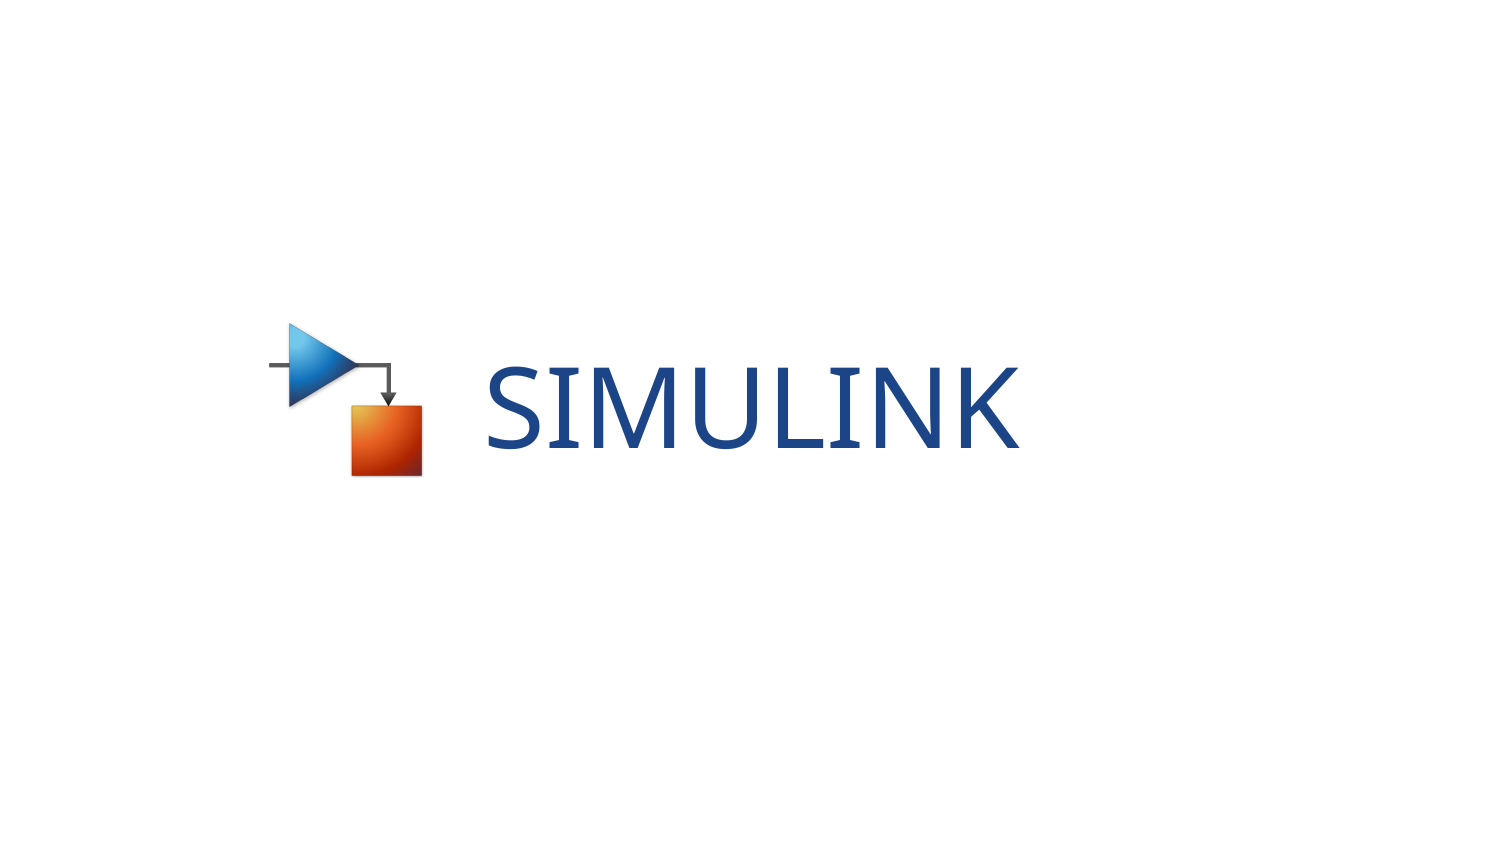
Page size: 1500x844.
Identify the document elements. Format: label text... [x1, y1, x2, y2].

picture [266, 320, 425, 479]
text_box SIMULINK [468, 321, 1161, 497]
